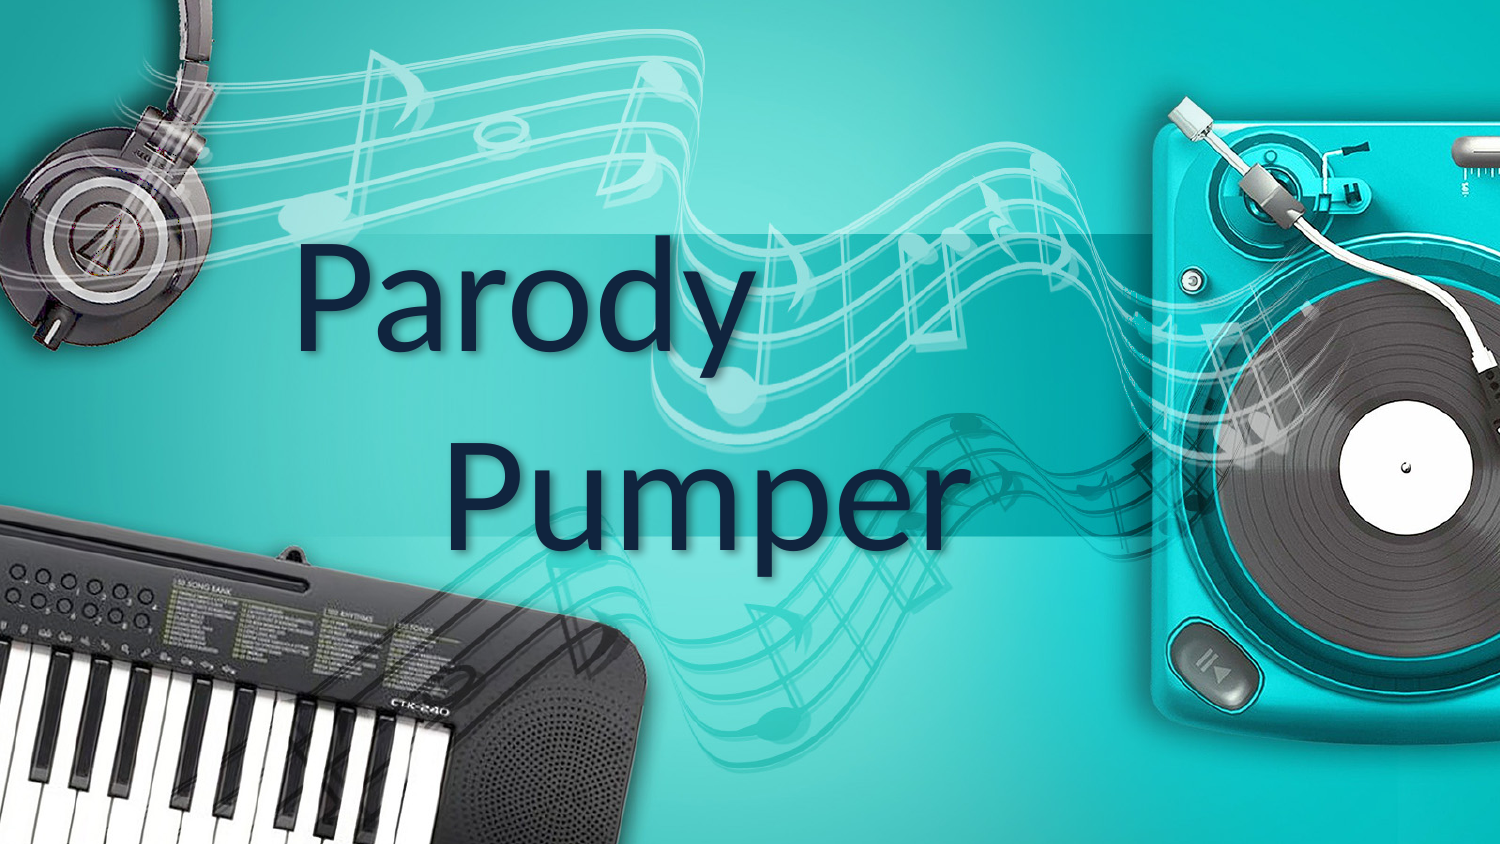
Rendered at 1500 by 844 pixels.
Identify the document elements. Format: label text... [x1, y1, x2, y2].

picture [0, 0, 1500, 844]
title Parody Pumper [274, 246, 1424, 522]
